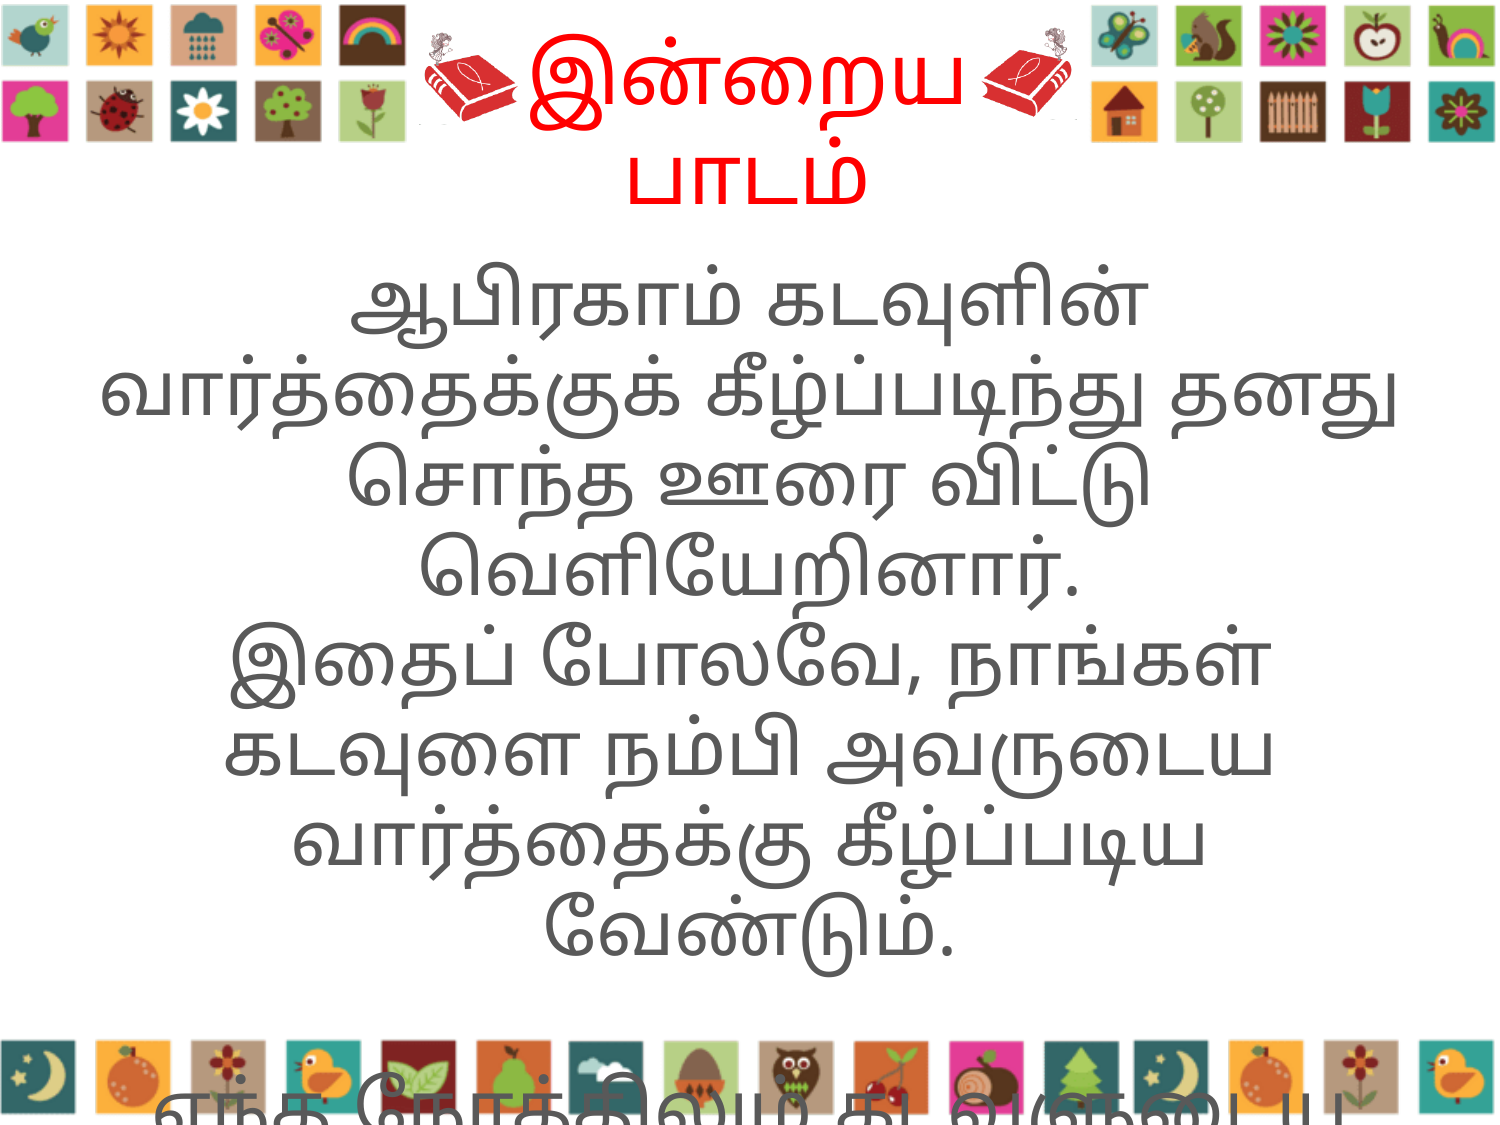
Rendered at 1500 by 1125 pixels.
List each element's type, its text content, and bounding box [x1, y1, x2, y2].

text_box இன்றைய பாடம் [414, 13, 1080, 229]
picture [950, 3, 1500, 150]
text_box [0, 1028, 1500, 1118]
text_box ஆபிரகாம் கடவுளின் வார்த்தைக்குக் கீழ்ப்படிந்து தனது சொந்த ஊரை விட்டு வெளியேறினார். இதைப் போலவே, நாங்கள் கடவுளை நம்பி அவருடைய வார்த்தைக்கு கீழ்ப்படிய வேண்டும். எந்த நேரத்திலும் கடவுளுடைய வார்த்தைக்குக் கீழ்ப்படிய வேண்டும் என்ற ஆசை நமக்கு இருக்க வேண்டும். [76, 243, 1424, 1027]
picture [0, 3, 550, 150]
